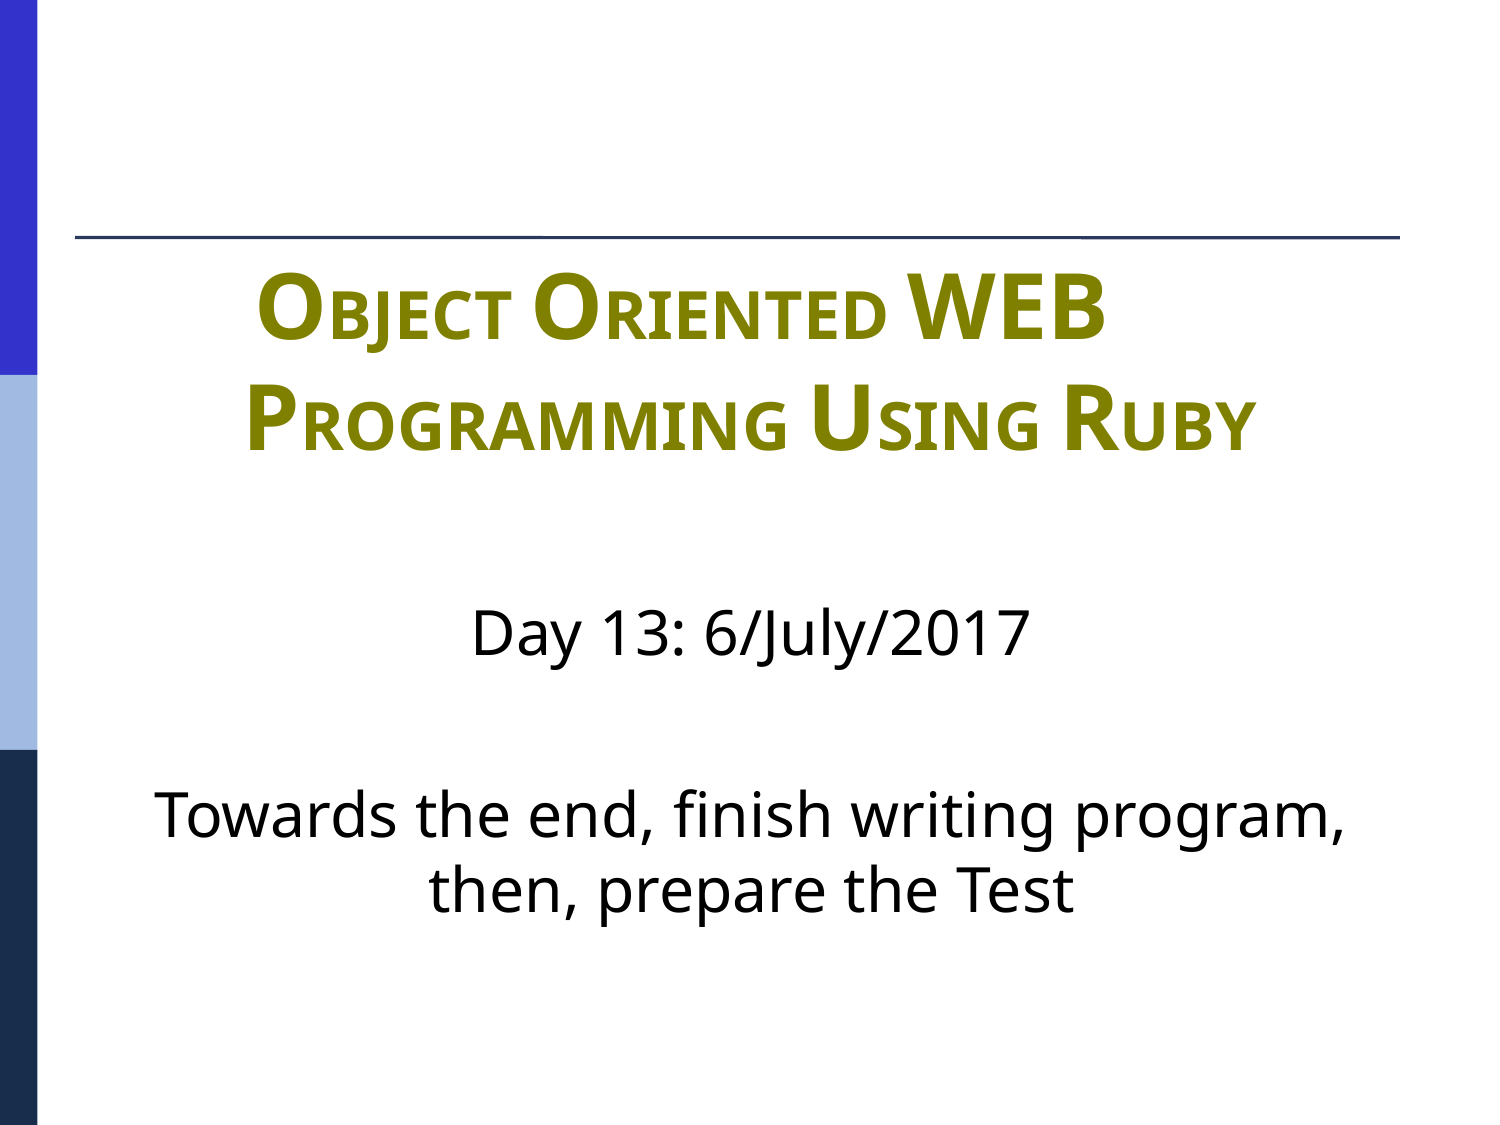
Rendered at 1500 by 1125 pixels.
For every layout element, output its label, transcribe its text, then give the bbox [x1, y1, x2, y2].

subtitle Day 13: 6/July/2017 Towards the end, finish writing program, then, prepare the Test [76, 503, 1427, 1015]
title OBJECT ORIENTED WEB PROGRAMMING USING RUBY [112, 111, 1388, 476]
